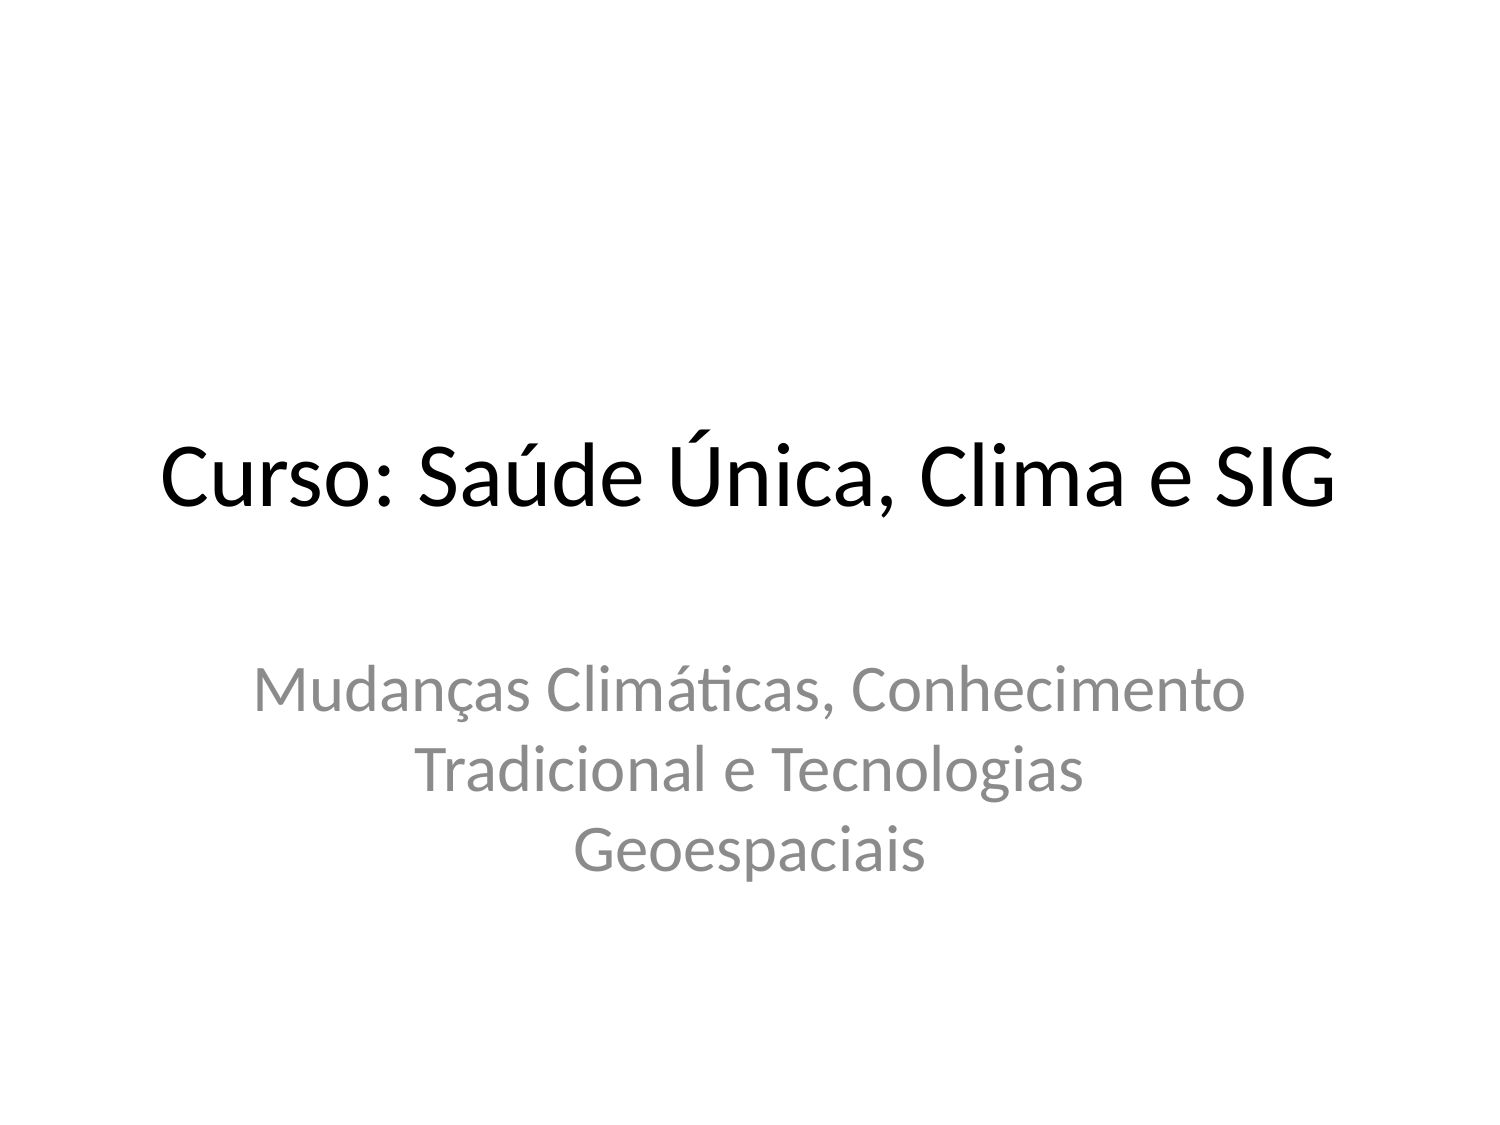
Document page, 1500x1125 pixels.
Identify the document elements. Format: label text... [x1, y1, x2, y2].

title Curso: Saúde Única, Clima e SIG [112, 349, 1388, 591]
subtitle Mudanças Climáticas, Conhecimento Tradicional e Tecnologias Geoespaciais [225, 637, 1275, 925]
